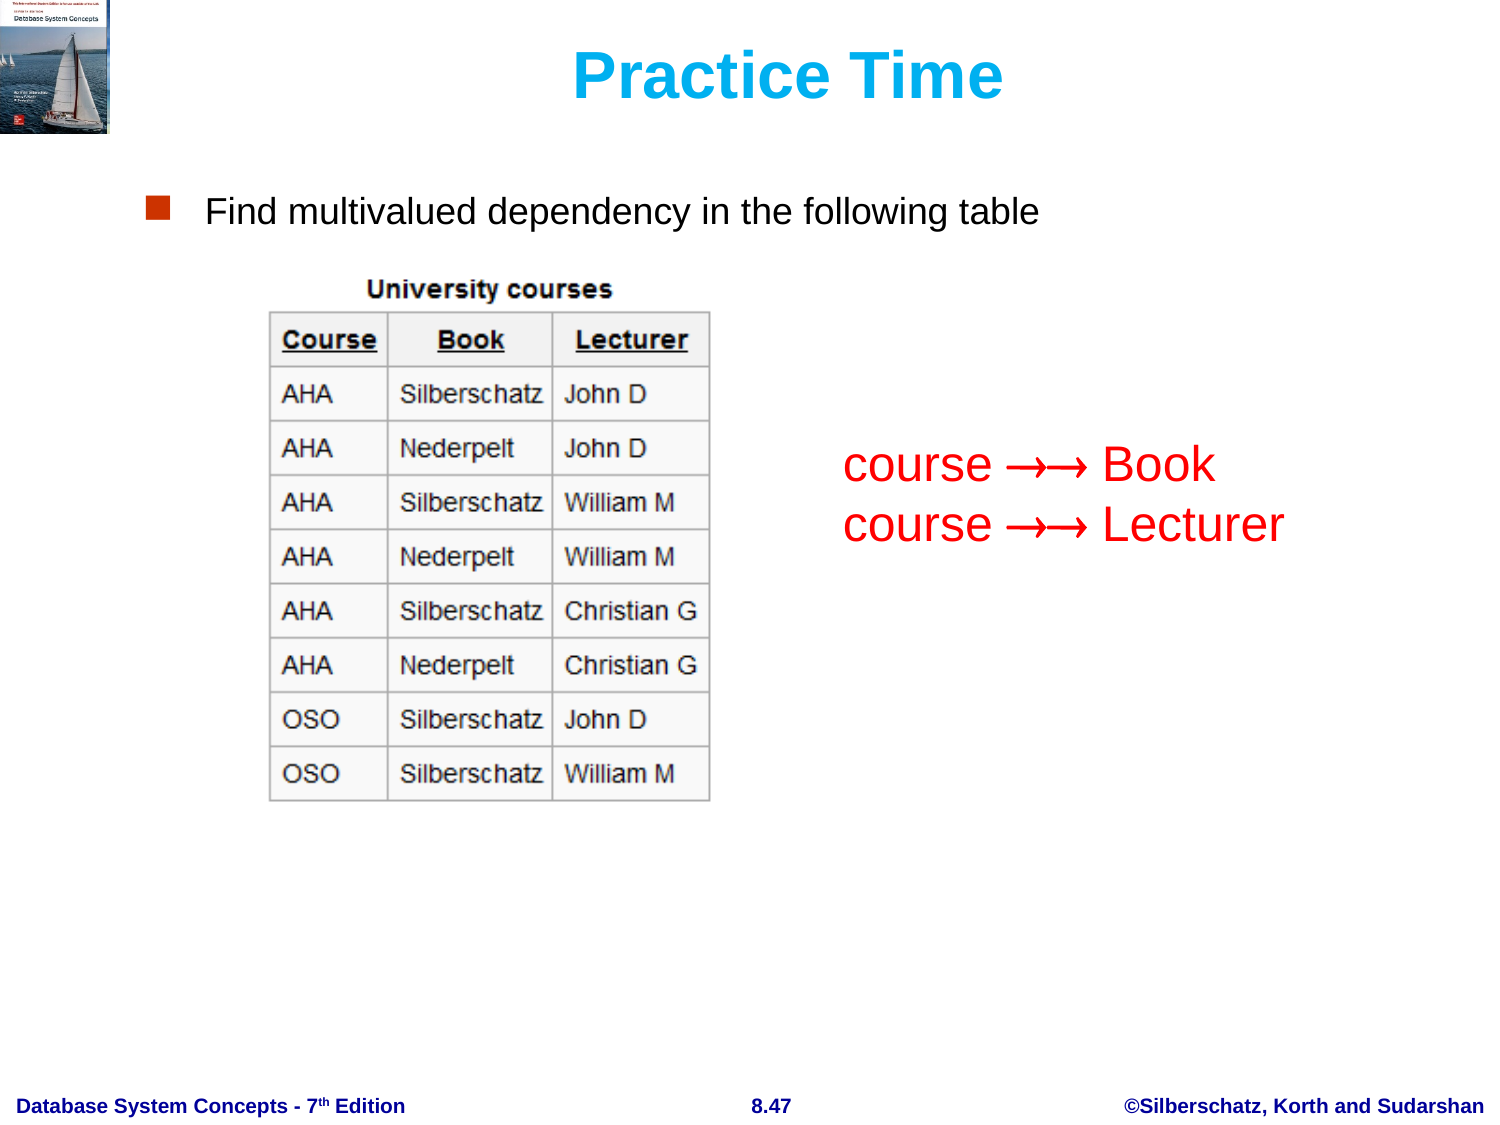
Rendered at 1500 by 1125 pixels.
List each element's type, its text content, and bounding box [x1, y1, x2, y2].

picture [251, 264, 896, 830]
title Practice Time [125, 18, 1452, 120]
list Find multivalued dependency in the following table [133, 179, 1391, 984]
picture [0, 0, 110, 134]
text_box course  Book course  Lecturer [900, 424, 1301, 620]
